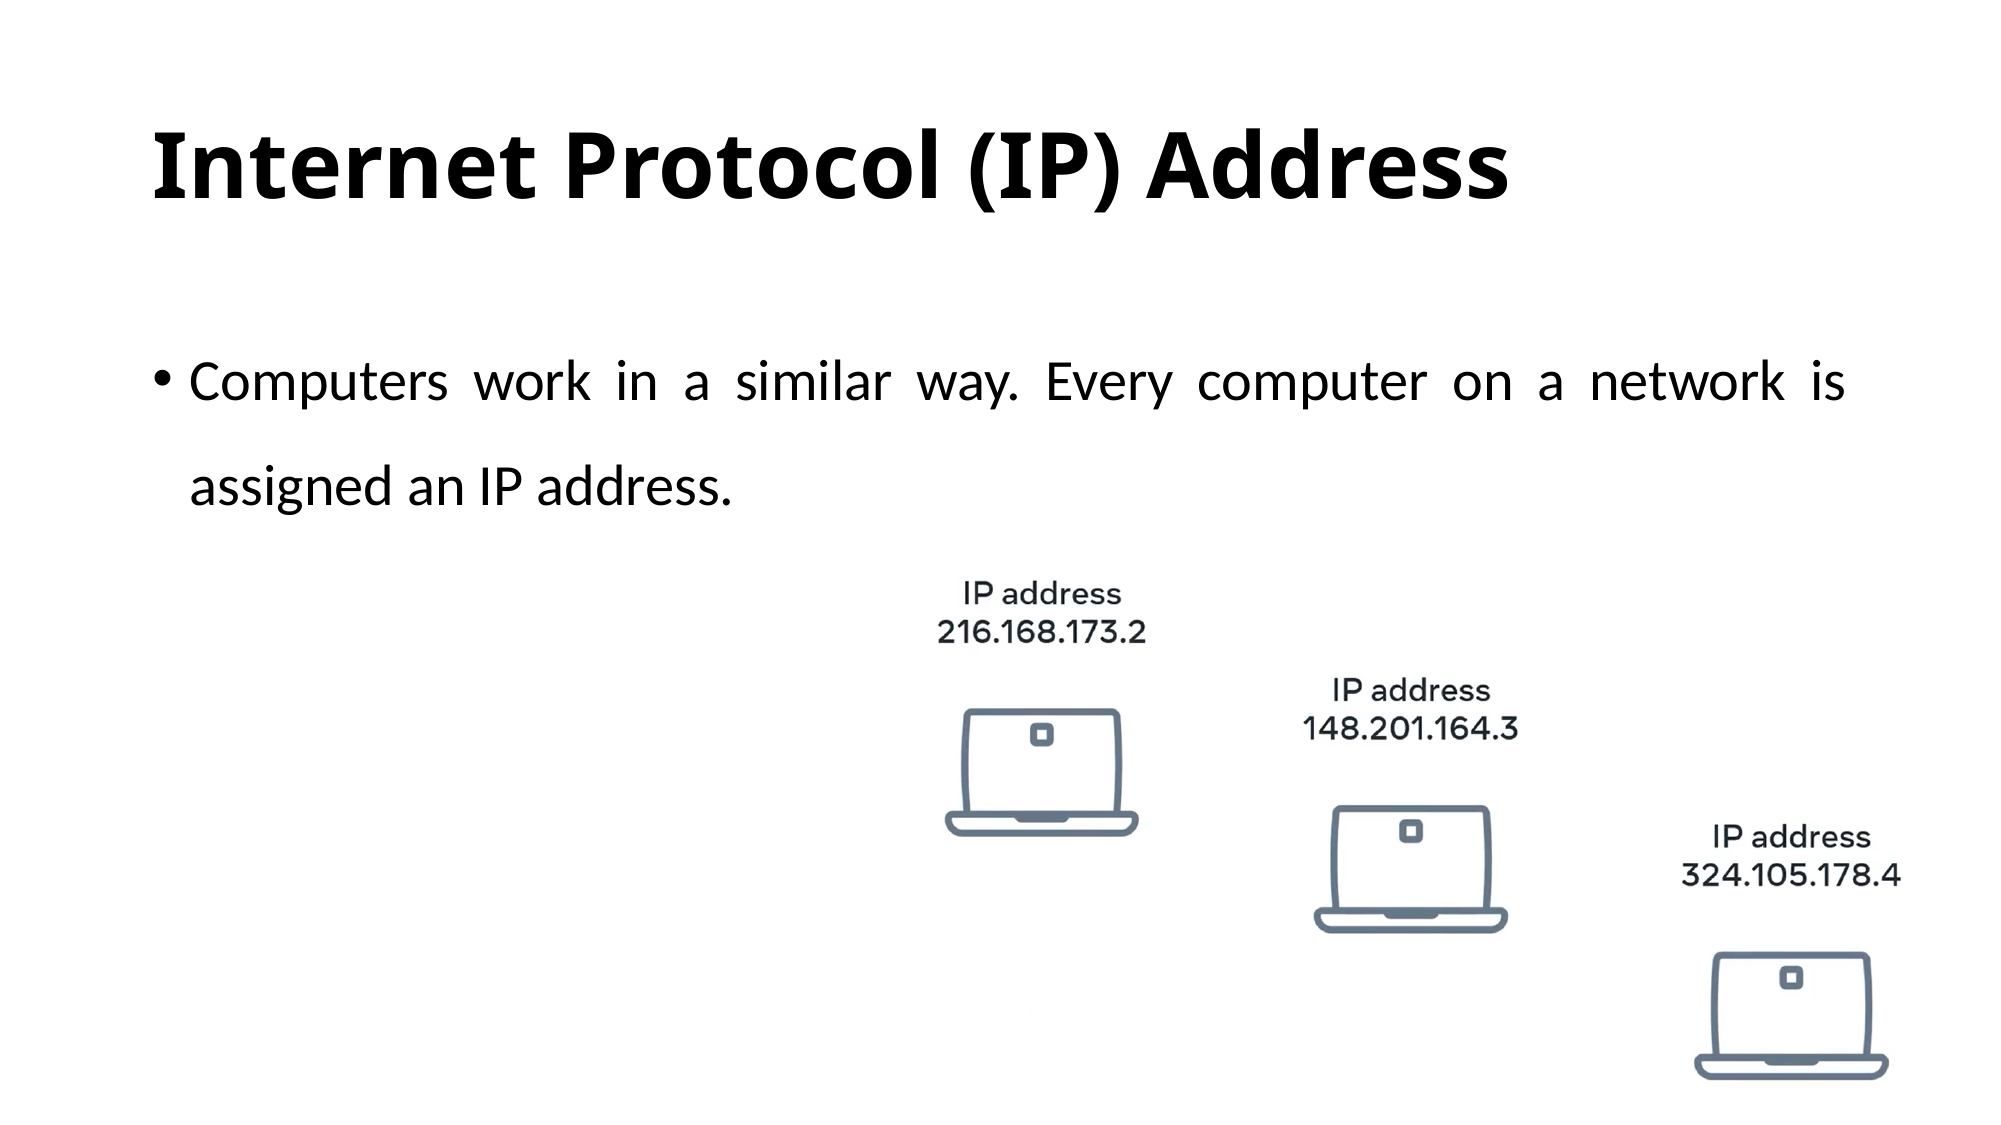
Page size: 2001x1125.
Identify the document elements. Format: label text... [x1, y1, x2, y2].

picture [925, 576, 1918, 1090]
list Computers work in a similar way. Every computer on a network is assigned an IP address. [137, 299, 1863, 1014]
title Internet Protocol (IP) Address [137, 59, 1863, 278]
